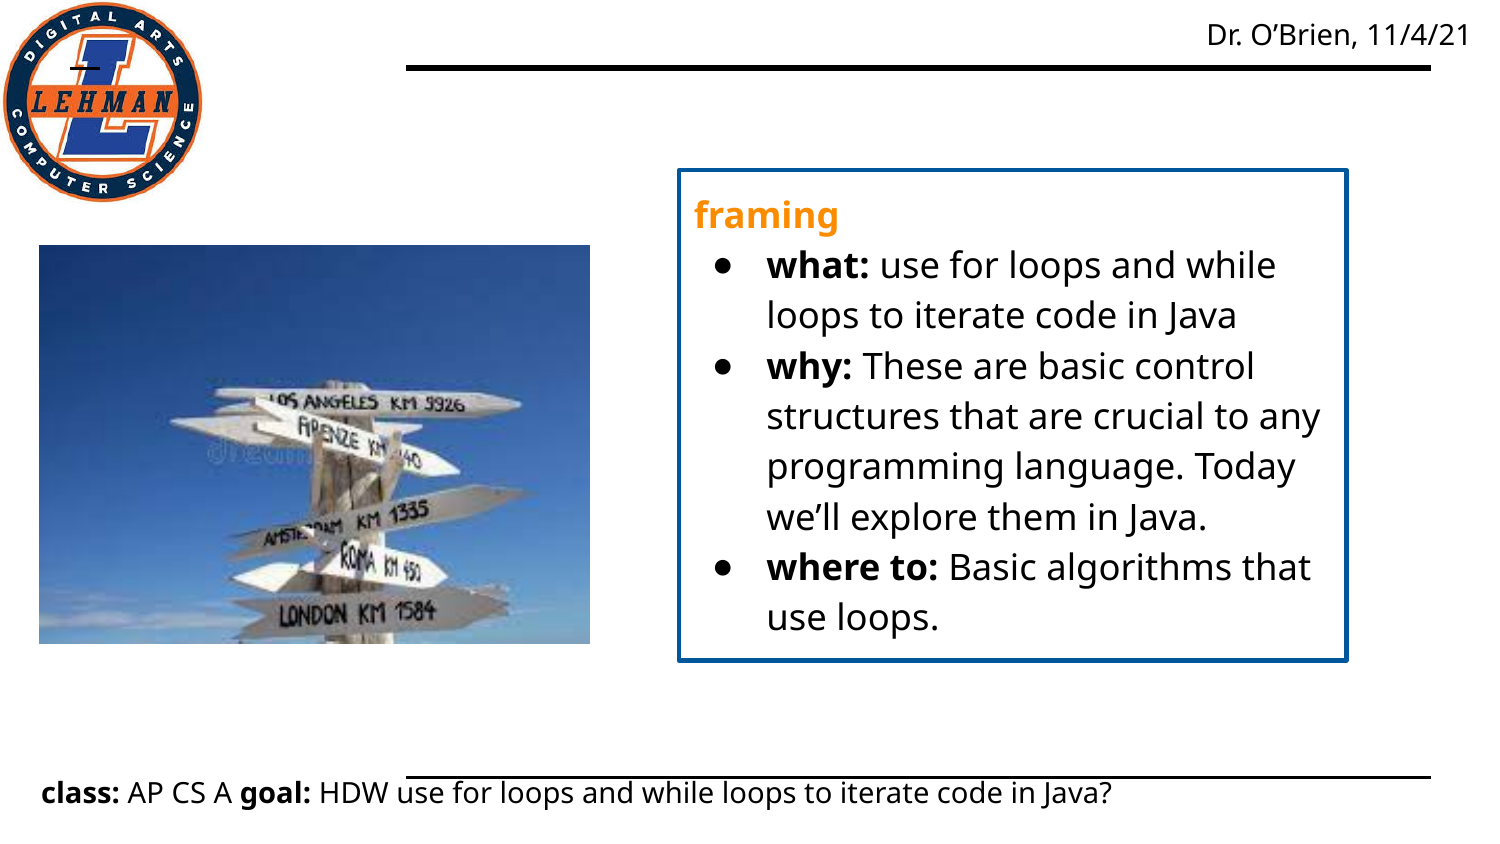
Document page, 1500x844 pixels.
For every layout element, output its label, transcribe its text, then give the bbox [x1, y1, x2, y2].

picture [39, 245, 590, 644]
text_box framing what: use for loops and while loops to iterate code in Java why: These are basic control structures that are crucial to any programming language. Today we’ll explore them in Java. where to: Basic algorithms that use loops. [678, 170, 1347, 661]
picture [0, 0, 204, 204]
